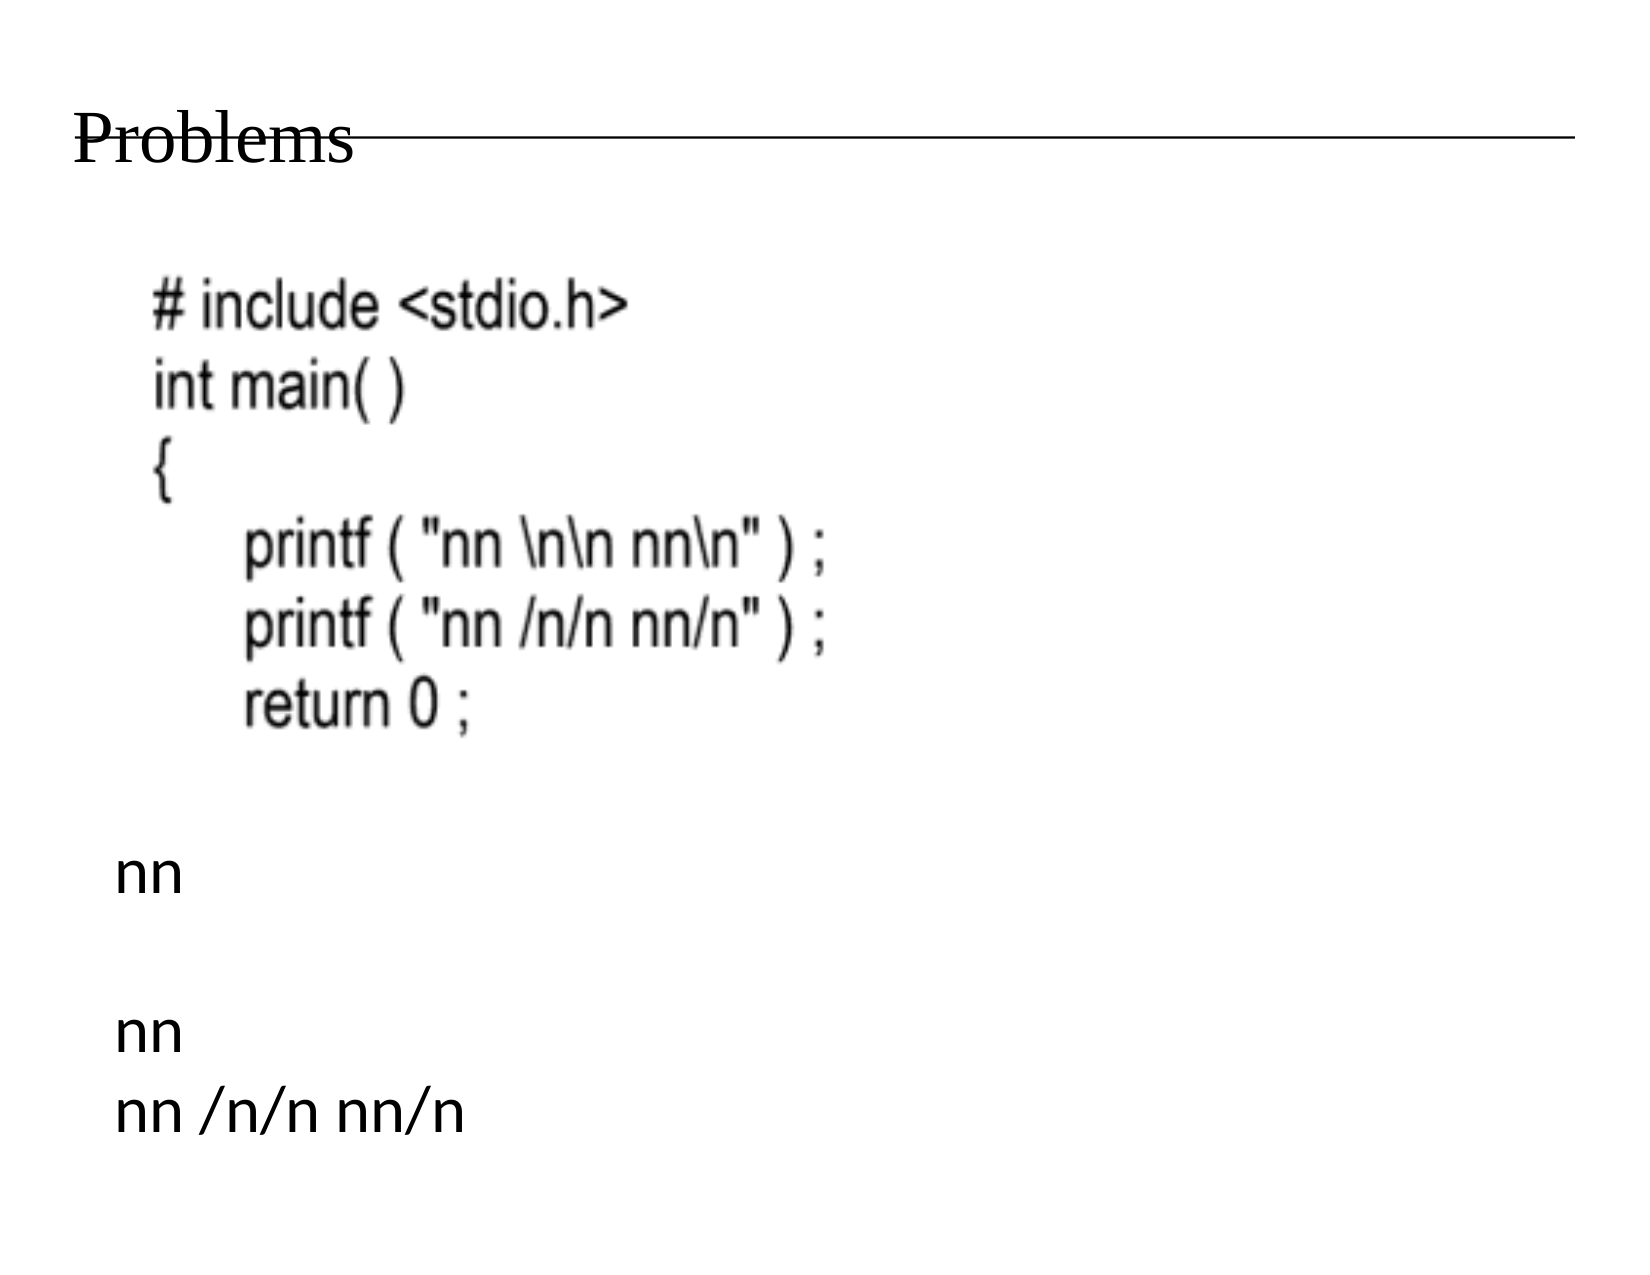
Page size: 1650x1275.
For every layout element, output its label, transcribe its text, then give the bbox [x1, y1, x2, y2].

text_box nn nn nn /n/n nn/n [98, 935, 627, 1275]
picture [124, 255, 868, 838]
title Problems [72, 87, 1578, 183]
